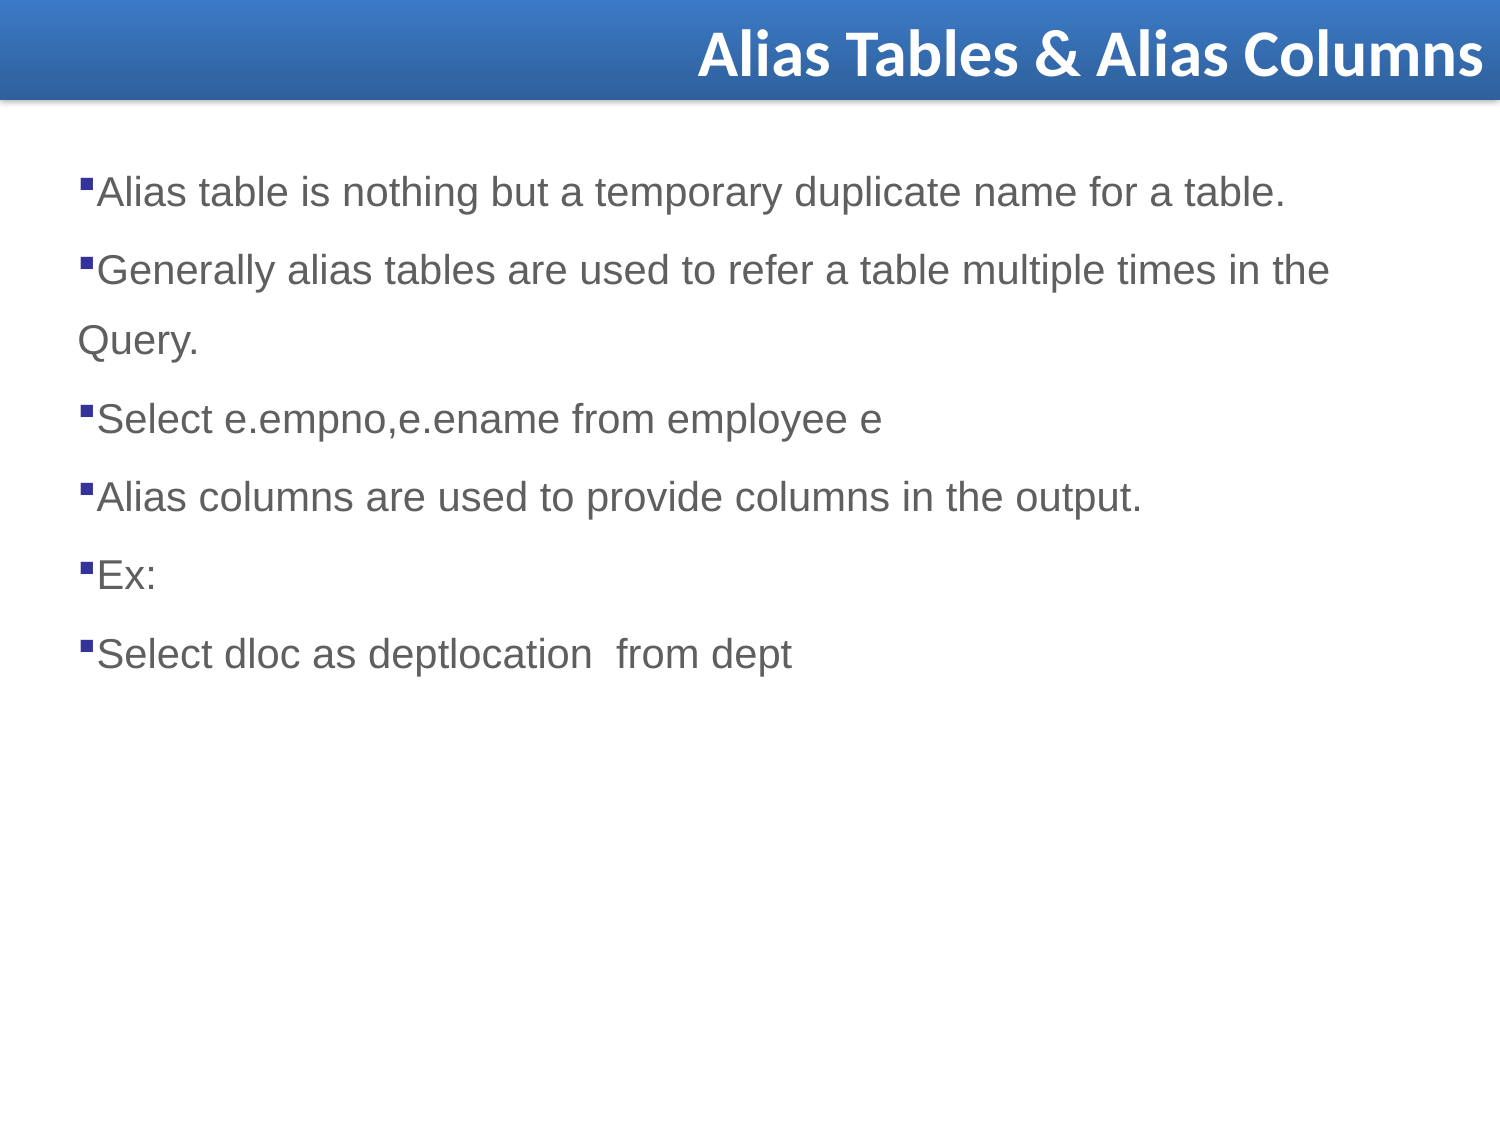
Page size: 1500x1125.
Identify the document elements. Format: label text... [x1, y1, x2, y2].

text_box Alias Tables & Alias Columns [0, 0, 1500, 100]
text_box Alias table is nothing but a temporary duplicate name for a table. Generally alias tables are used to refer a table multiple times in the Query. Select e.empno,e.ename from employee e Alias columns are used to provide columns in the output. Ex: Select dloc as deptlocation from dept [62, 137, 1450, 1038]
